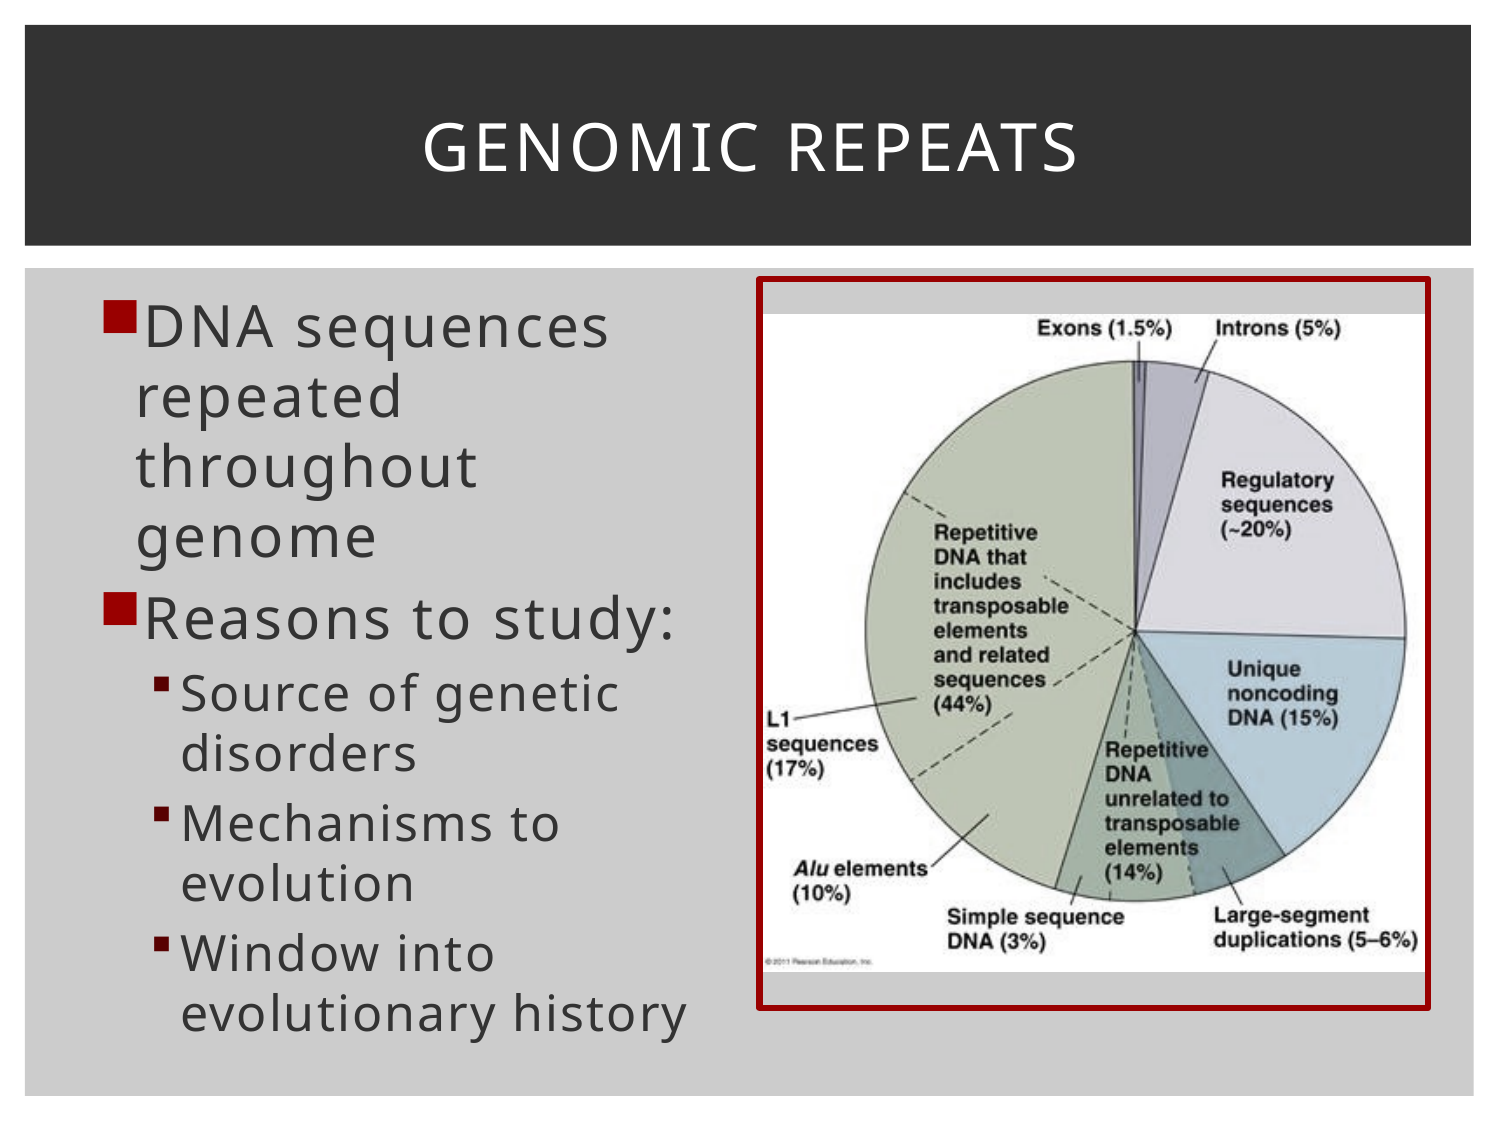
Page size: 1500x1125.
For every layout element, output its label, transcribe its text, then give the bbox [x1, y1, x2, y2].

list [762, 281, 1426, 1006]
list DNA sequences repeated throughout genome Reasons to study: Source of genetic disorders Mechanisms to evolution Window into evolutionary history [75, 281, 738, 1005]
title Genomic Repeats [62, 58, 1438, 232]
